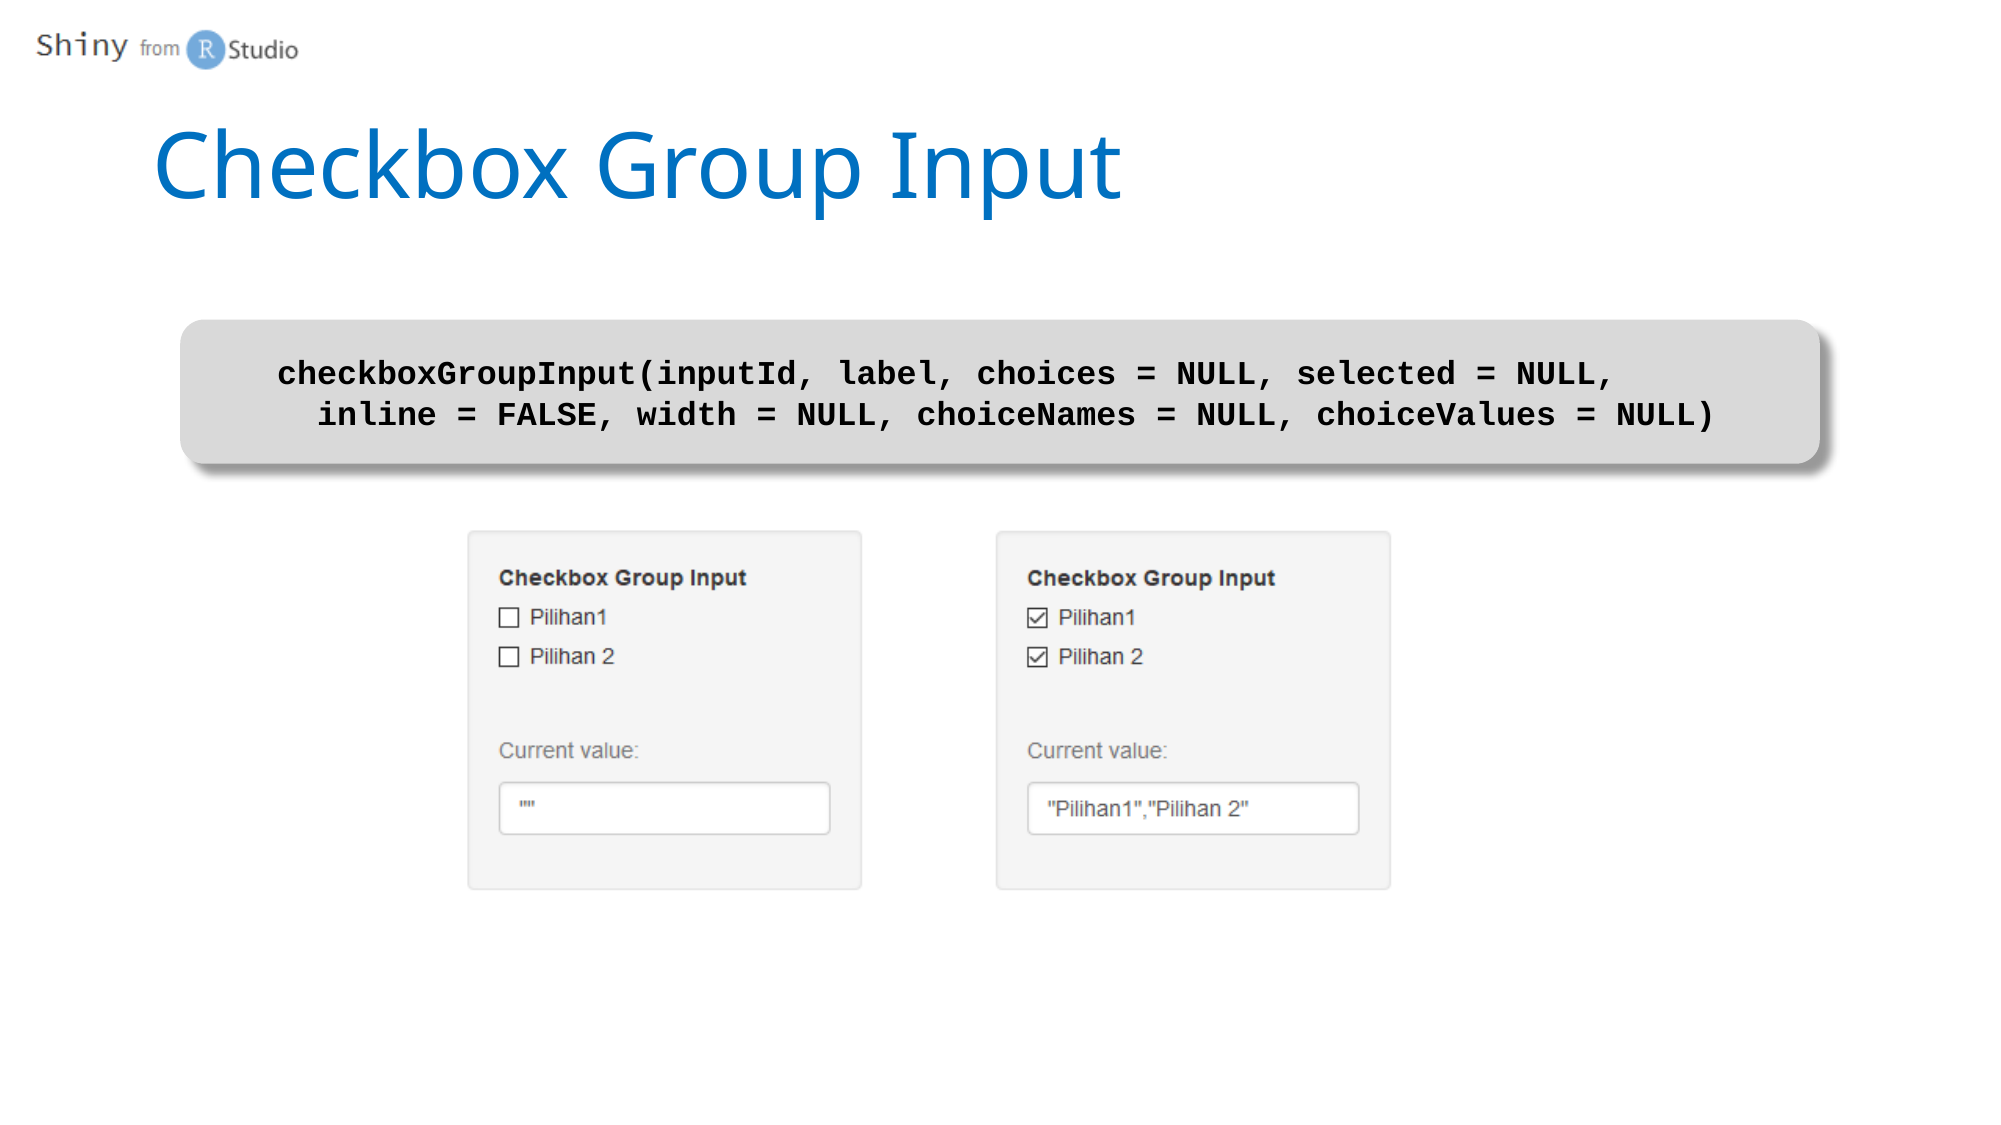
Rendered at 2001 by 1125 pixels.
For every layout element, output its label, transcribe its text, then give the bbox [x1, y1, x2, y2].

text_box checkboxGroupInput(inputId, label, choices = NULL, selected = NULL, inline = FALSE, width = NULL, choiceNames = NULL, choiceValues = NULL) [179, 318, 1821, 465]
picture [993, 528, 1396, 895]
title Checkbox Group Input [137, 59, 1863, 278]
picture [22, 13, 313, 85]
picture [463, 526, 867, 895]
